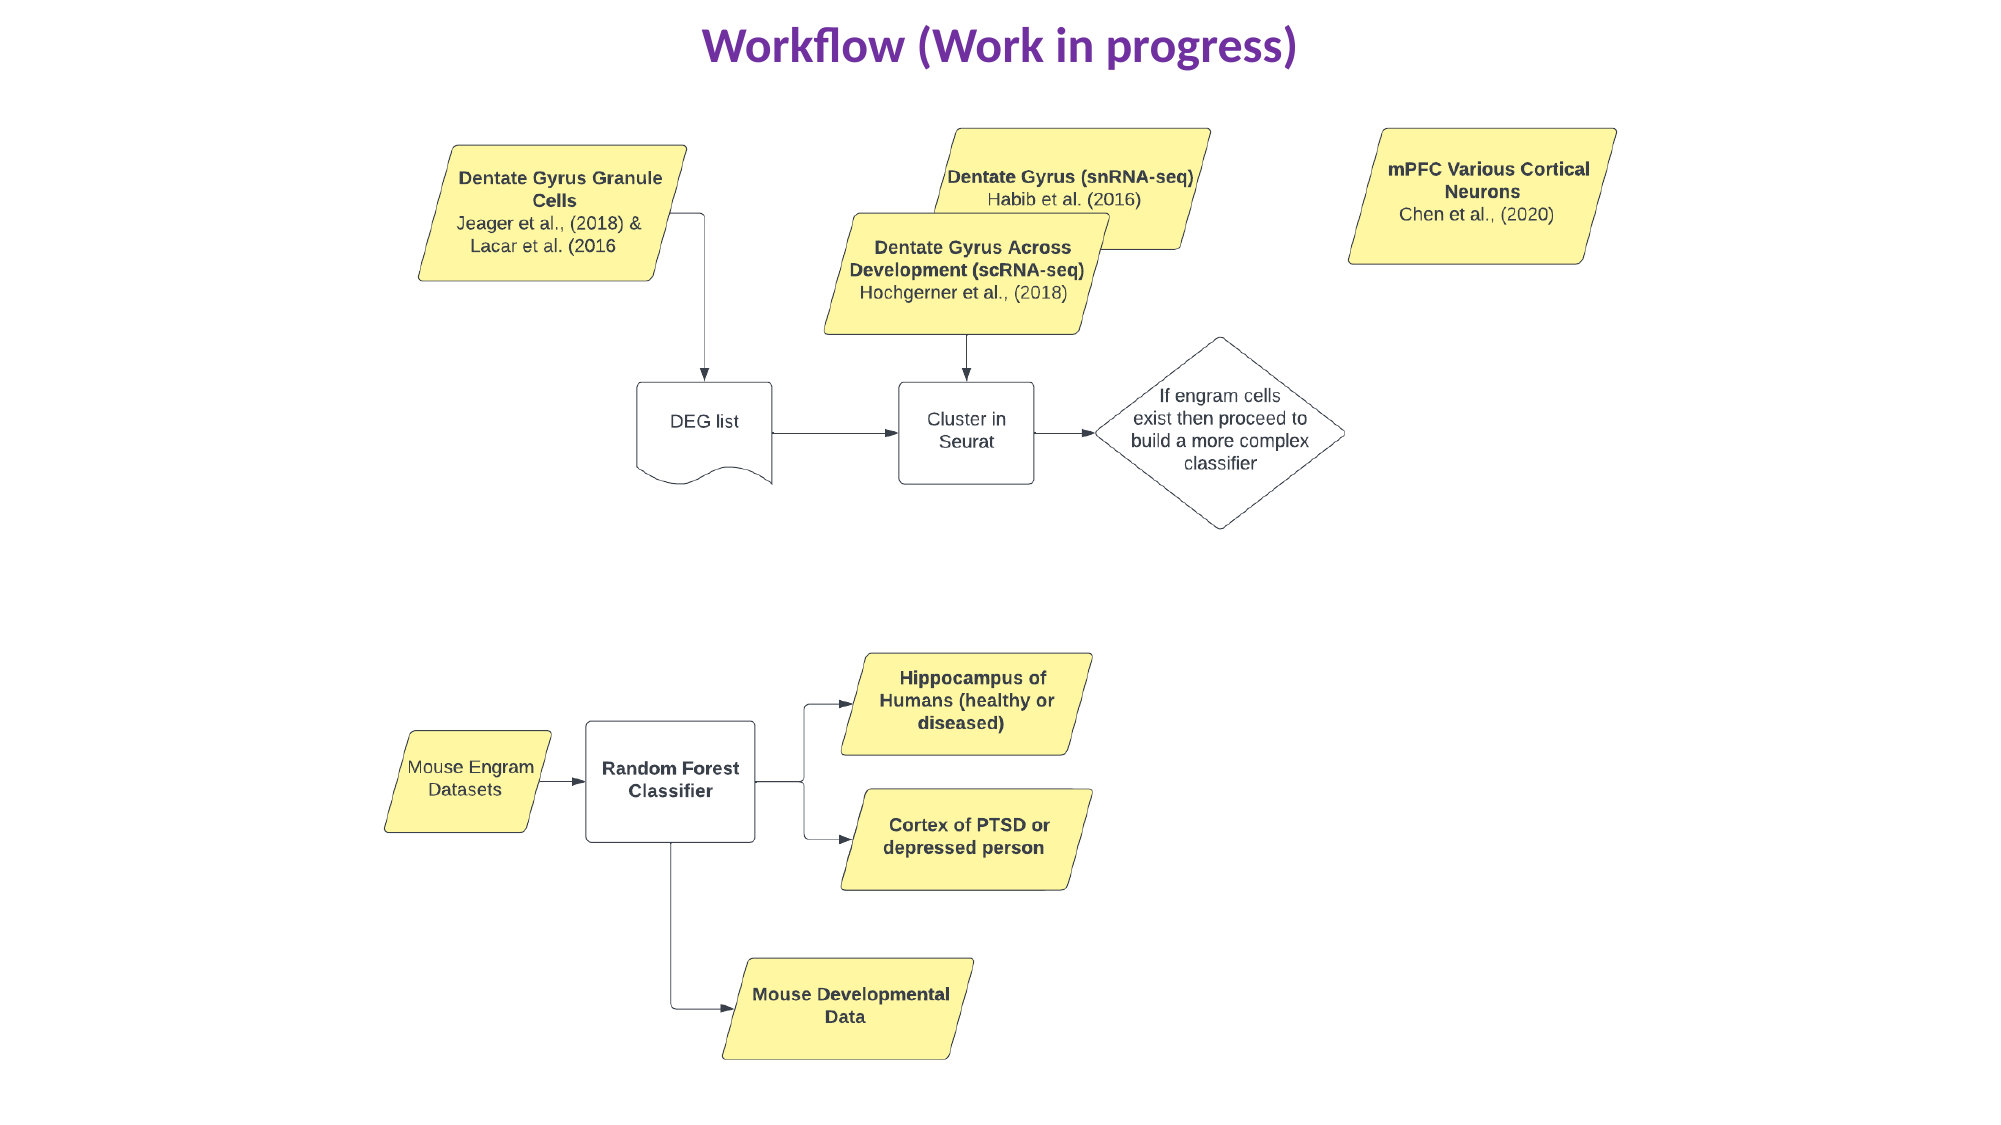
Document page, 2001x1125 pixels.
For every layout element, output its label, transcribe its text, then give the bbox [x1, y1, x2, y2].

text_box Workflow (Work in progress) [0, 4, 2000, 80]
picture [349, 94, 1651, 1093]
